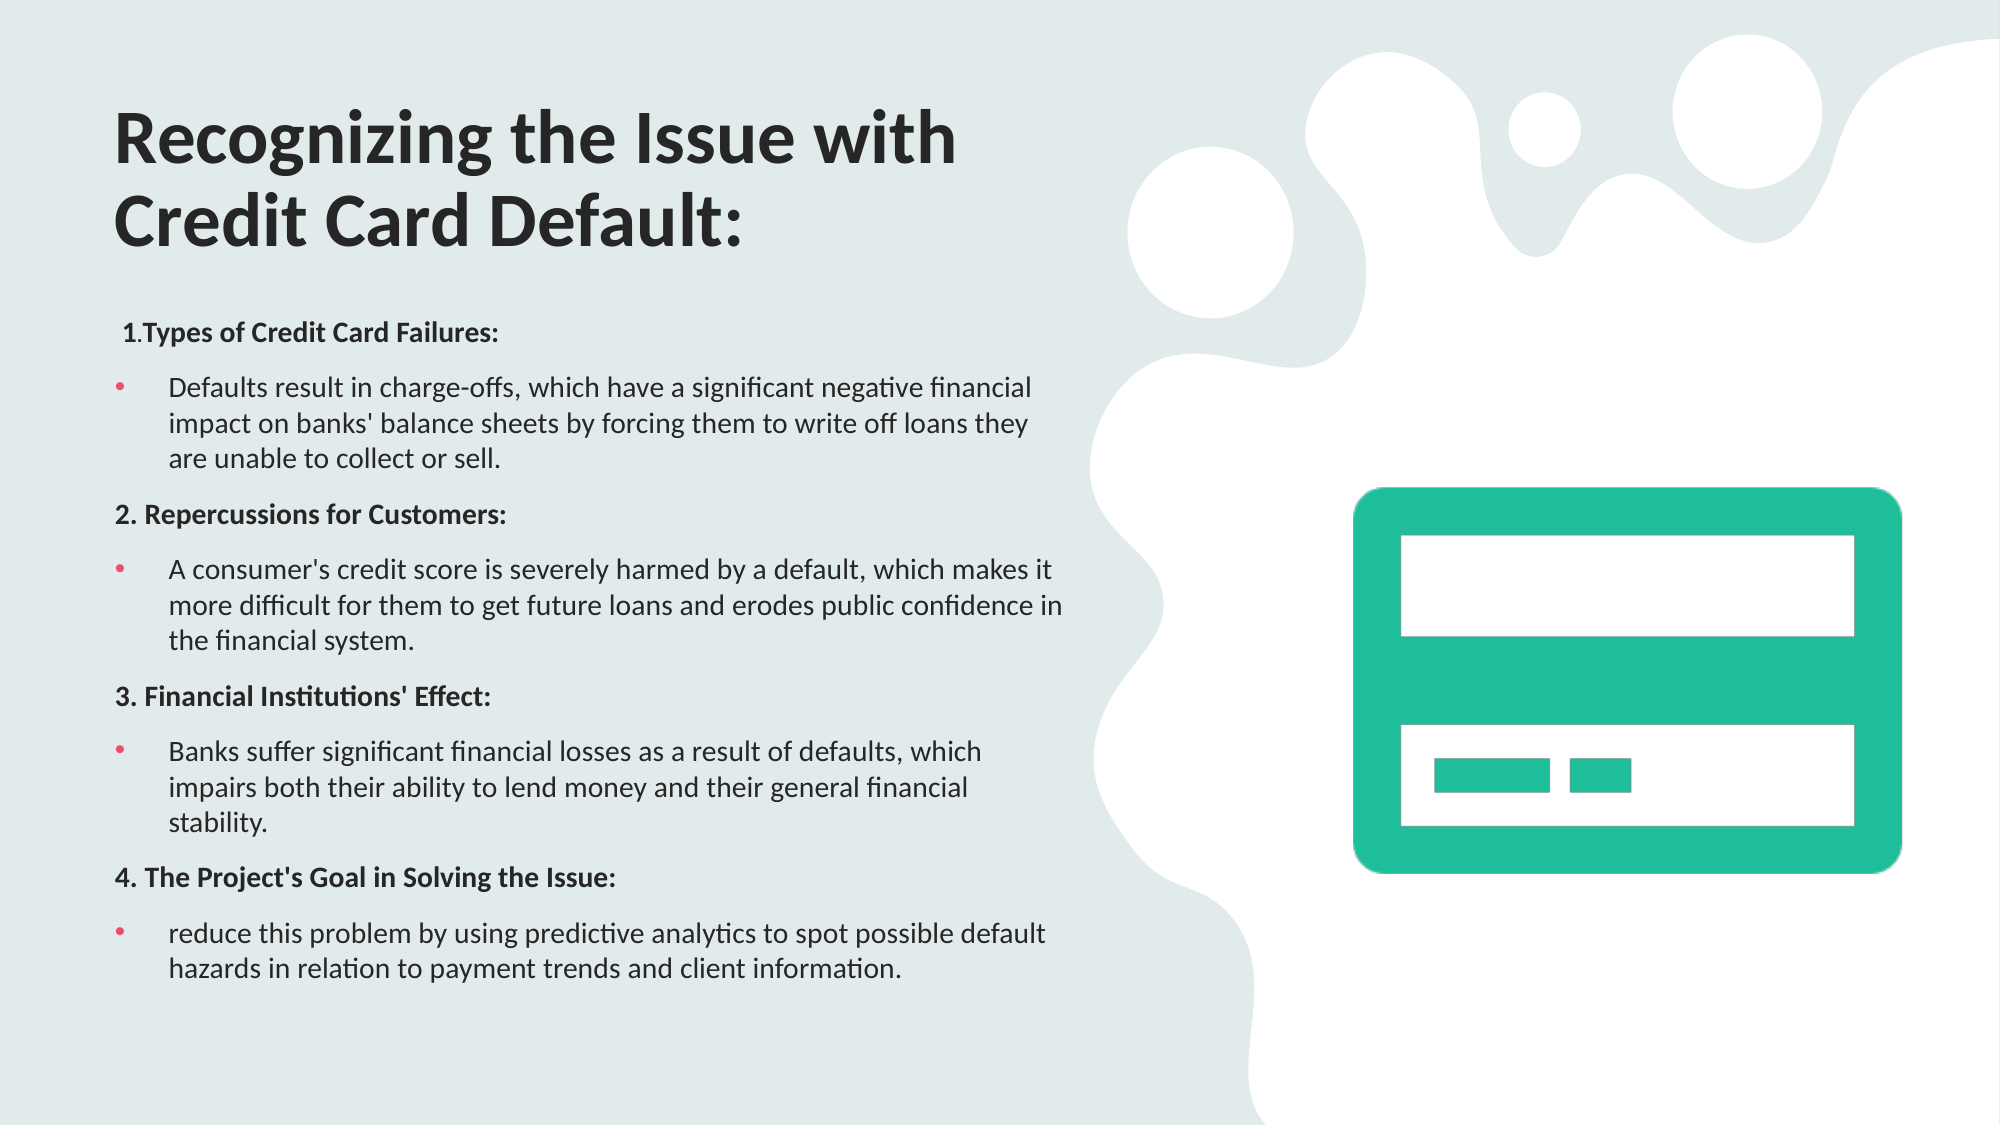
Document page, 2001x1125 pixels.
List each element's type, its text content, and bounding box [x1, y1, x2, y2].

text_box [1090, 38, 2000, 1125]
title Recognizing the Issue with Credit Card Default: [100, 13, 981, 271]
picture [1303, 356, 1953, 1006]
text_box [1671, 33, 1824, 190]
list 1.Types of Credit Card Failures: Defaults result in charge-offs, which have a significant negative financial impact on banks' balance sheets by forcing them to write off loans they are unable to collect or sell. 2. Repercussions for Customers: A consumer's credit score is severely harmed by a default, which makes it more difficult for them to get future loans and erodes public confidence in the financial system. 3. Financial Institutions' Effect: Banks suffer significant financial losses as a result of defaults, which impairs both their ability to lend money and their general financial stability. 4. The Project's Goal in Solving the Issue: reduce this problem by using predictive analytics to spot possible default hazards in relation to payment trends and client information. [100, 305, 1090, 993]
text_box [0, 0, 2000, 1125]
